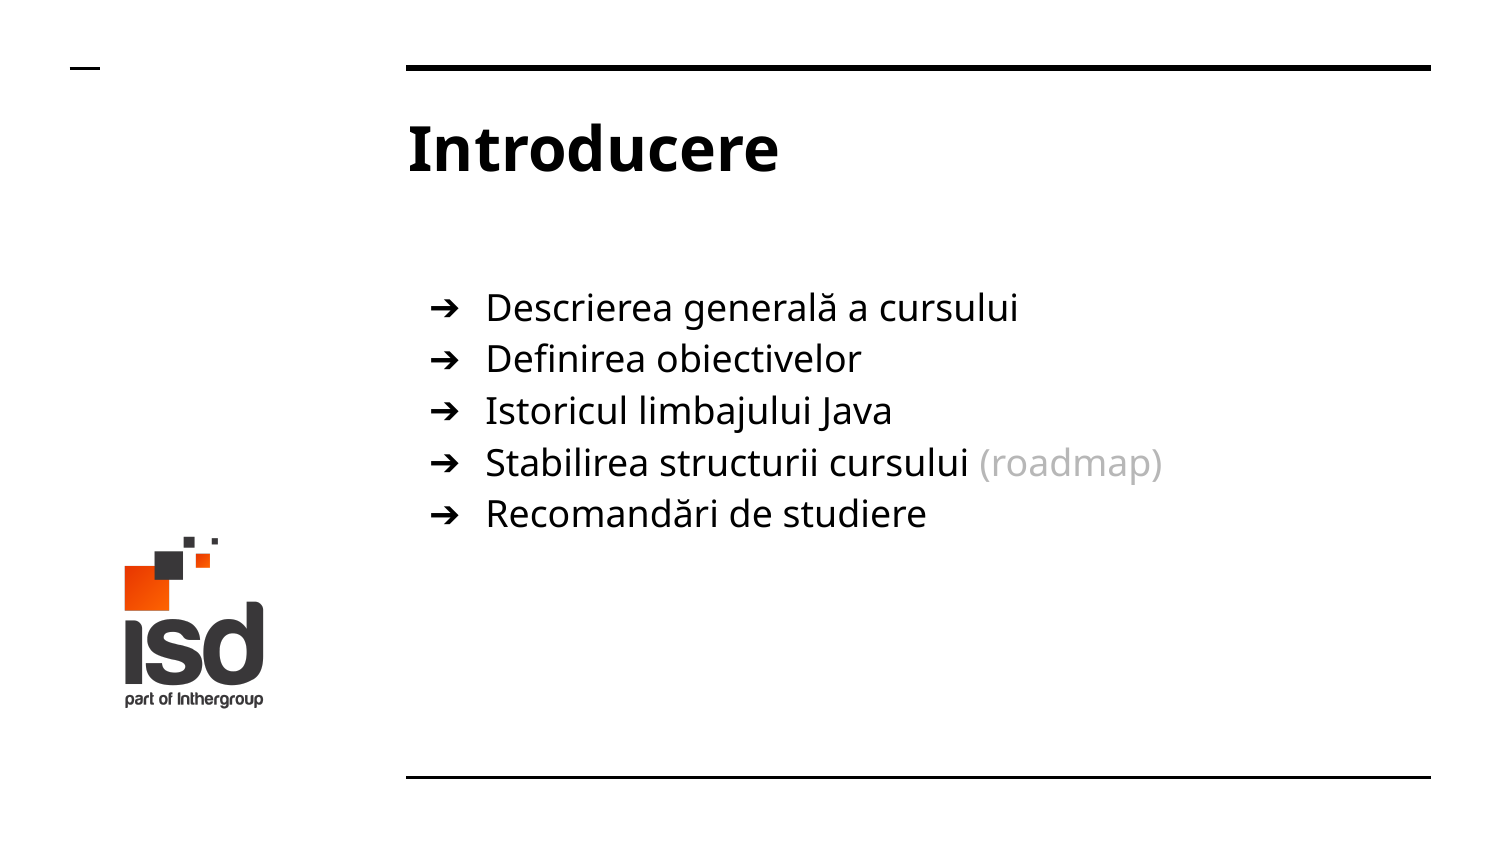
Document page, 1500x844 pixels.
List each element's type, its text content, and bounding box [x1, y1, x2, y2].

picture [54, 492, 319, 755]
list Descrierea generală a cursului Definirea obiectivelor Istoricul limbajului Java Stabilirea structurii cursului (roadmap) Recomandări de studiere [395, 261, 1433, 755]
title Introducere [393, 94, 1431, 199]
